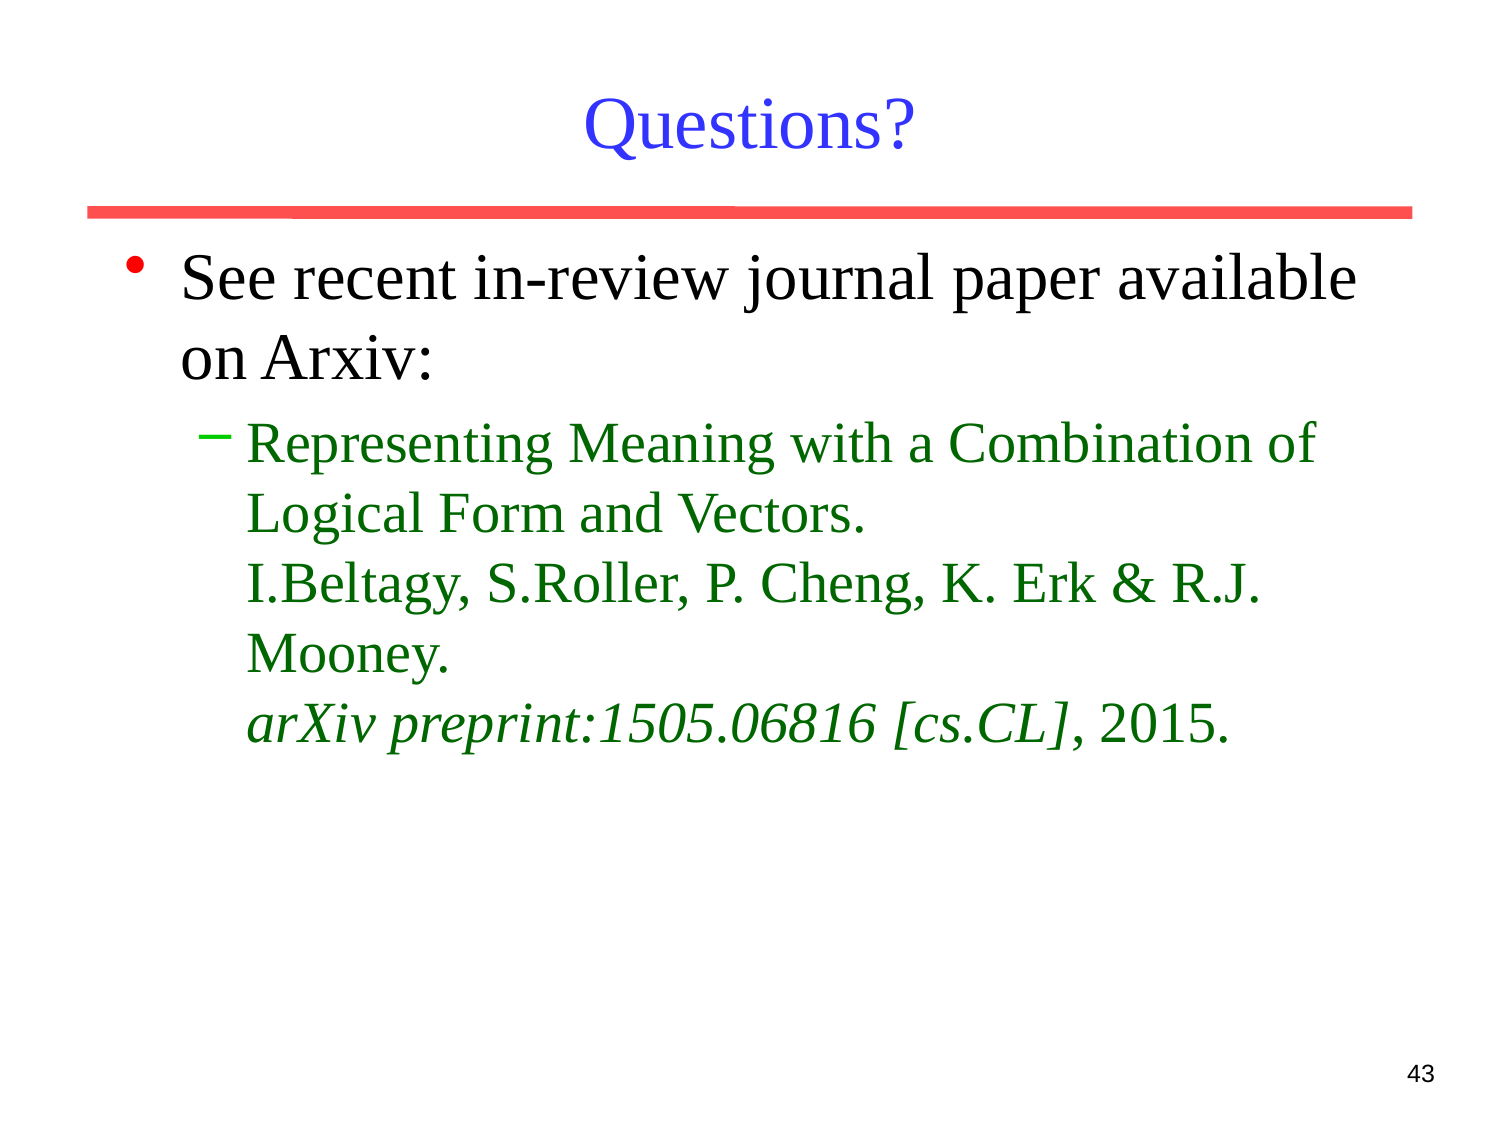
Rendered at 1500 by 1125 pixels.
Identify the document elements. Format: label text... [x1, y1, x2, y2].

slide_number 43 [1137, 1049, 1451, 1125]
list See recent in-review journal paper available on Arxiv: Representing Meaning with a Combination of Logical Form and Vectors. I.Beltagy, S.Roller, P. Cheng, K. Erk & R.J. Mooney. arXiv preprint:1505.06816 [cs.CL], 2015. [109, 224, 1412, 995]
title Questions? [112, 37, 1388, 201]
